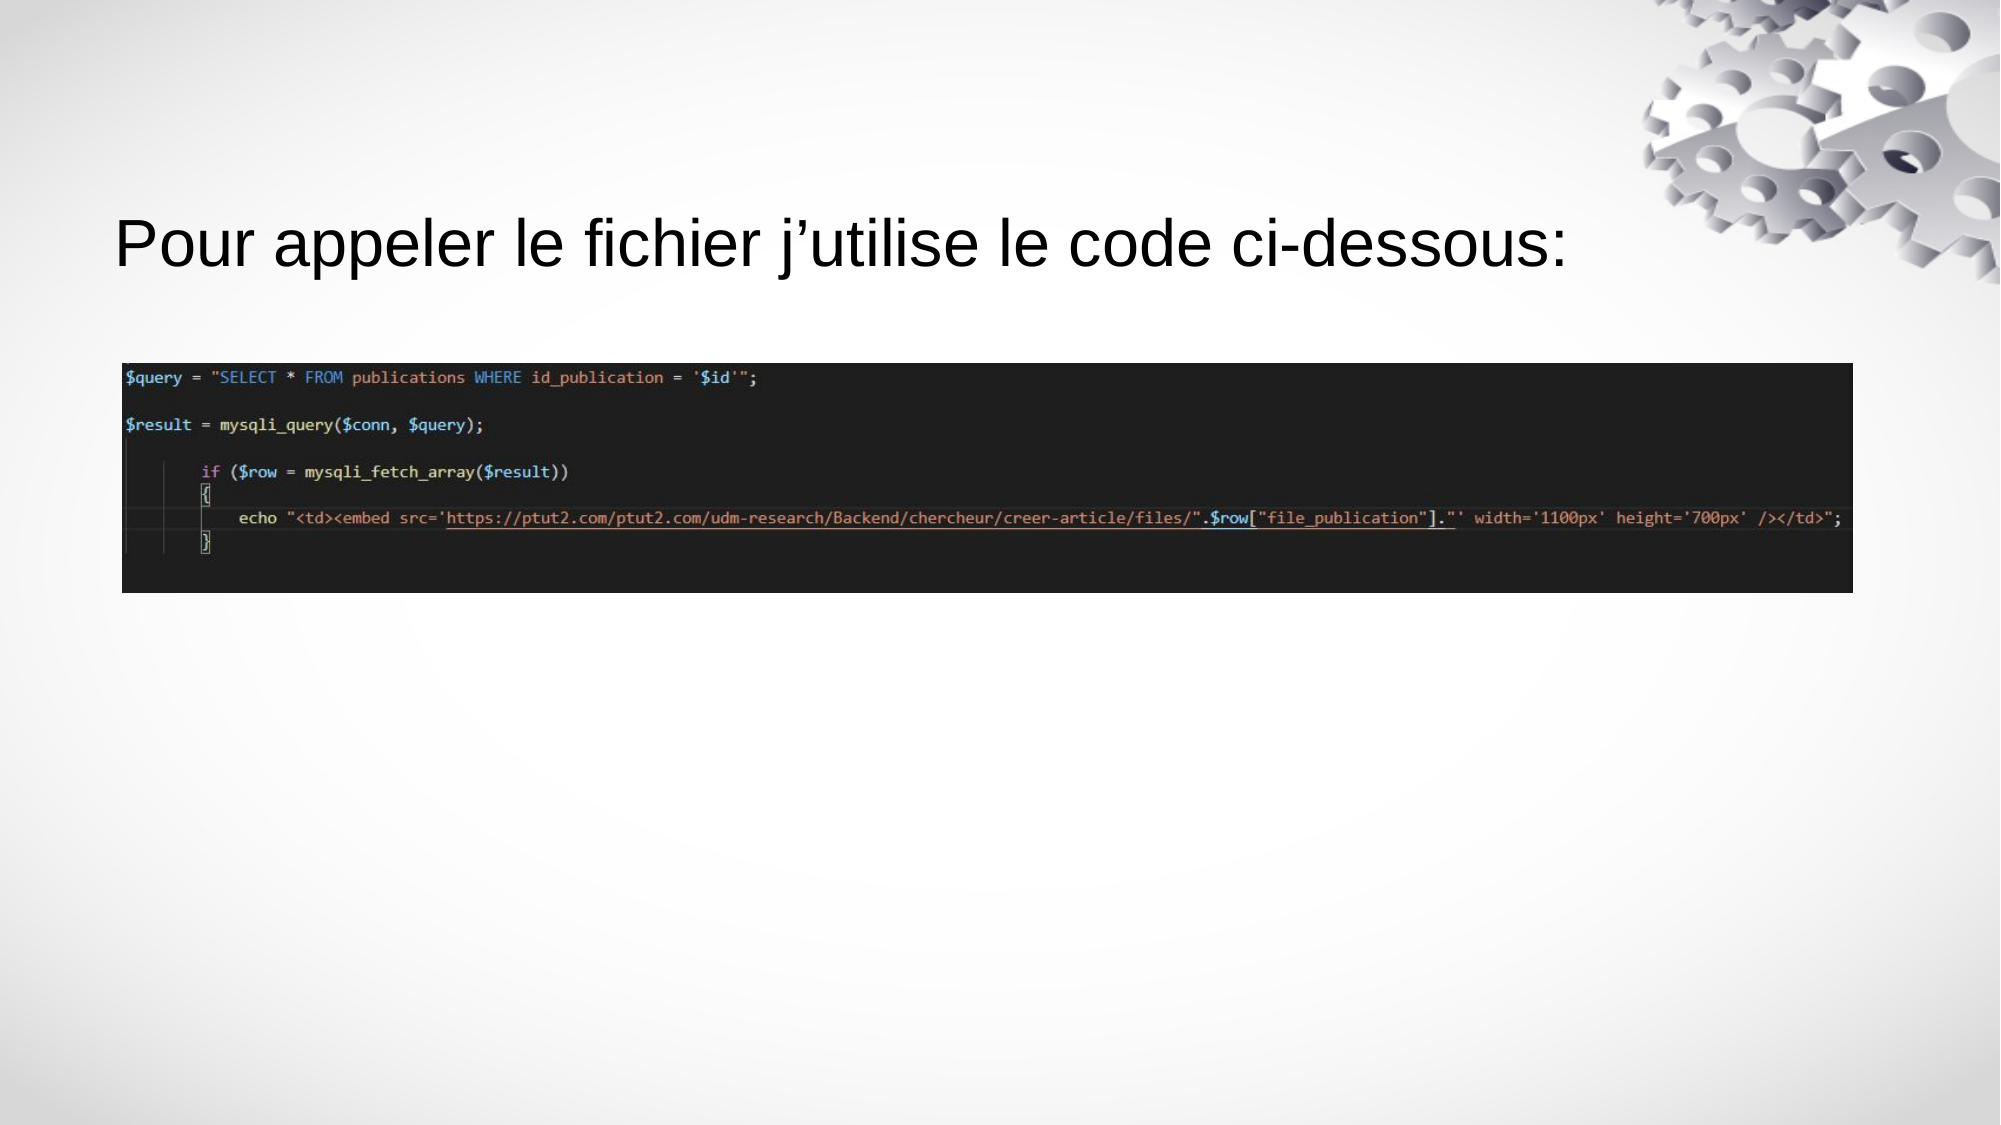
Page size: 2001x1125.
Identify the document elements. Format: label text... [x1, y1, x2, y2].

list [122, 363, 1853, 593]
picture [0, 0, 2000, 1125]
list Pour appeler le fichier j’utilise le code ci-dessous: [99, 192, 1901, 1006]
